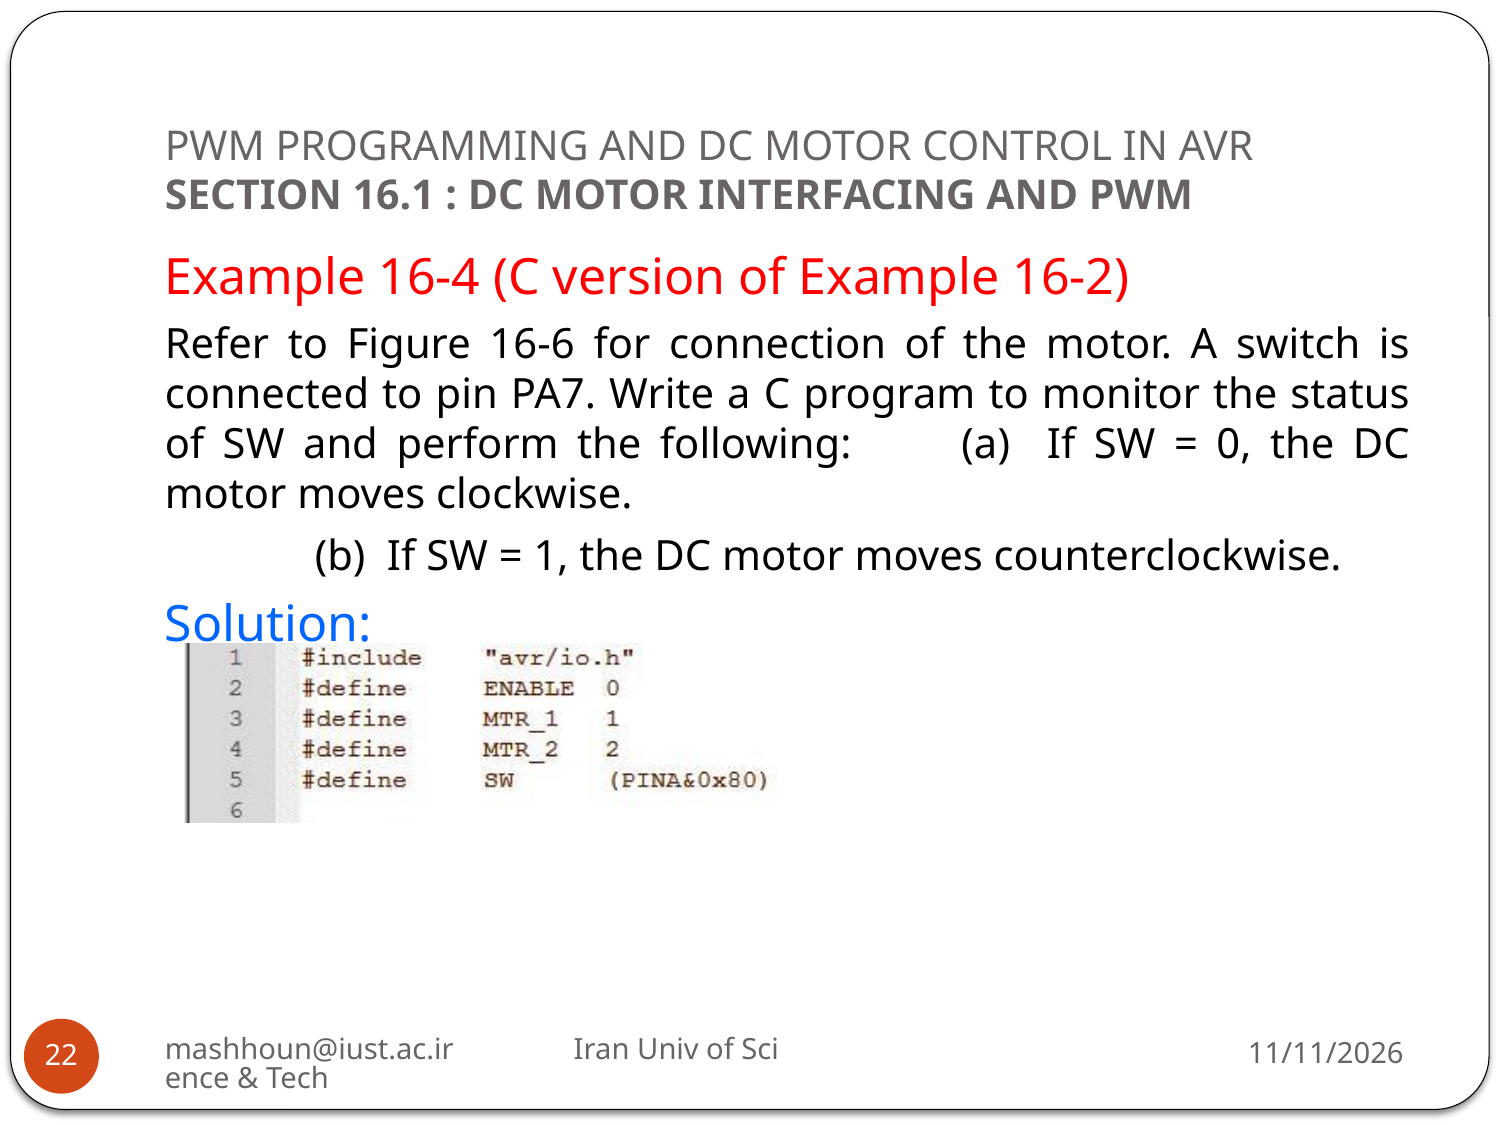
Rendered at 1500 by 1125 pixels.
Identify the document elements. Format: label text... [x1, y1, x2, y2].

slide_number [1012, 1015, 1419, 1094]
footer mashhoun@iust.ac.ir Iran Univ of Science & Tech [150, 1012, 800, 1088]
picture [182, 642, 1384, 823]
title PWM PROGRAMMING AND DC MOTOR CONTROL IN AVR SECTION 16.1 : DC MOTOR INTERFACING AND PWM [150, 45, 1425, 233]
slide_number 22 [23, 1018, 99, 1094]
list Example 16-4 (C version of Example 16-2) Refer to Figure 16-6 for connection of the motor. A switch is connected to pin PA7. Write a C program to monitor the status of SW and perform the following: (a) If SW = 0, the DC motor moves clockwise. (b) If SW = 1, the DC motor moves counterclockwise. Solution: [150, 237, 1425, 988]
